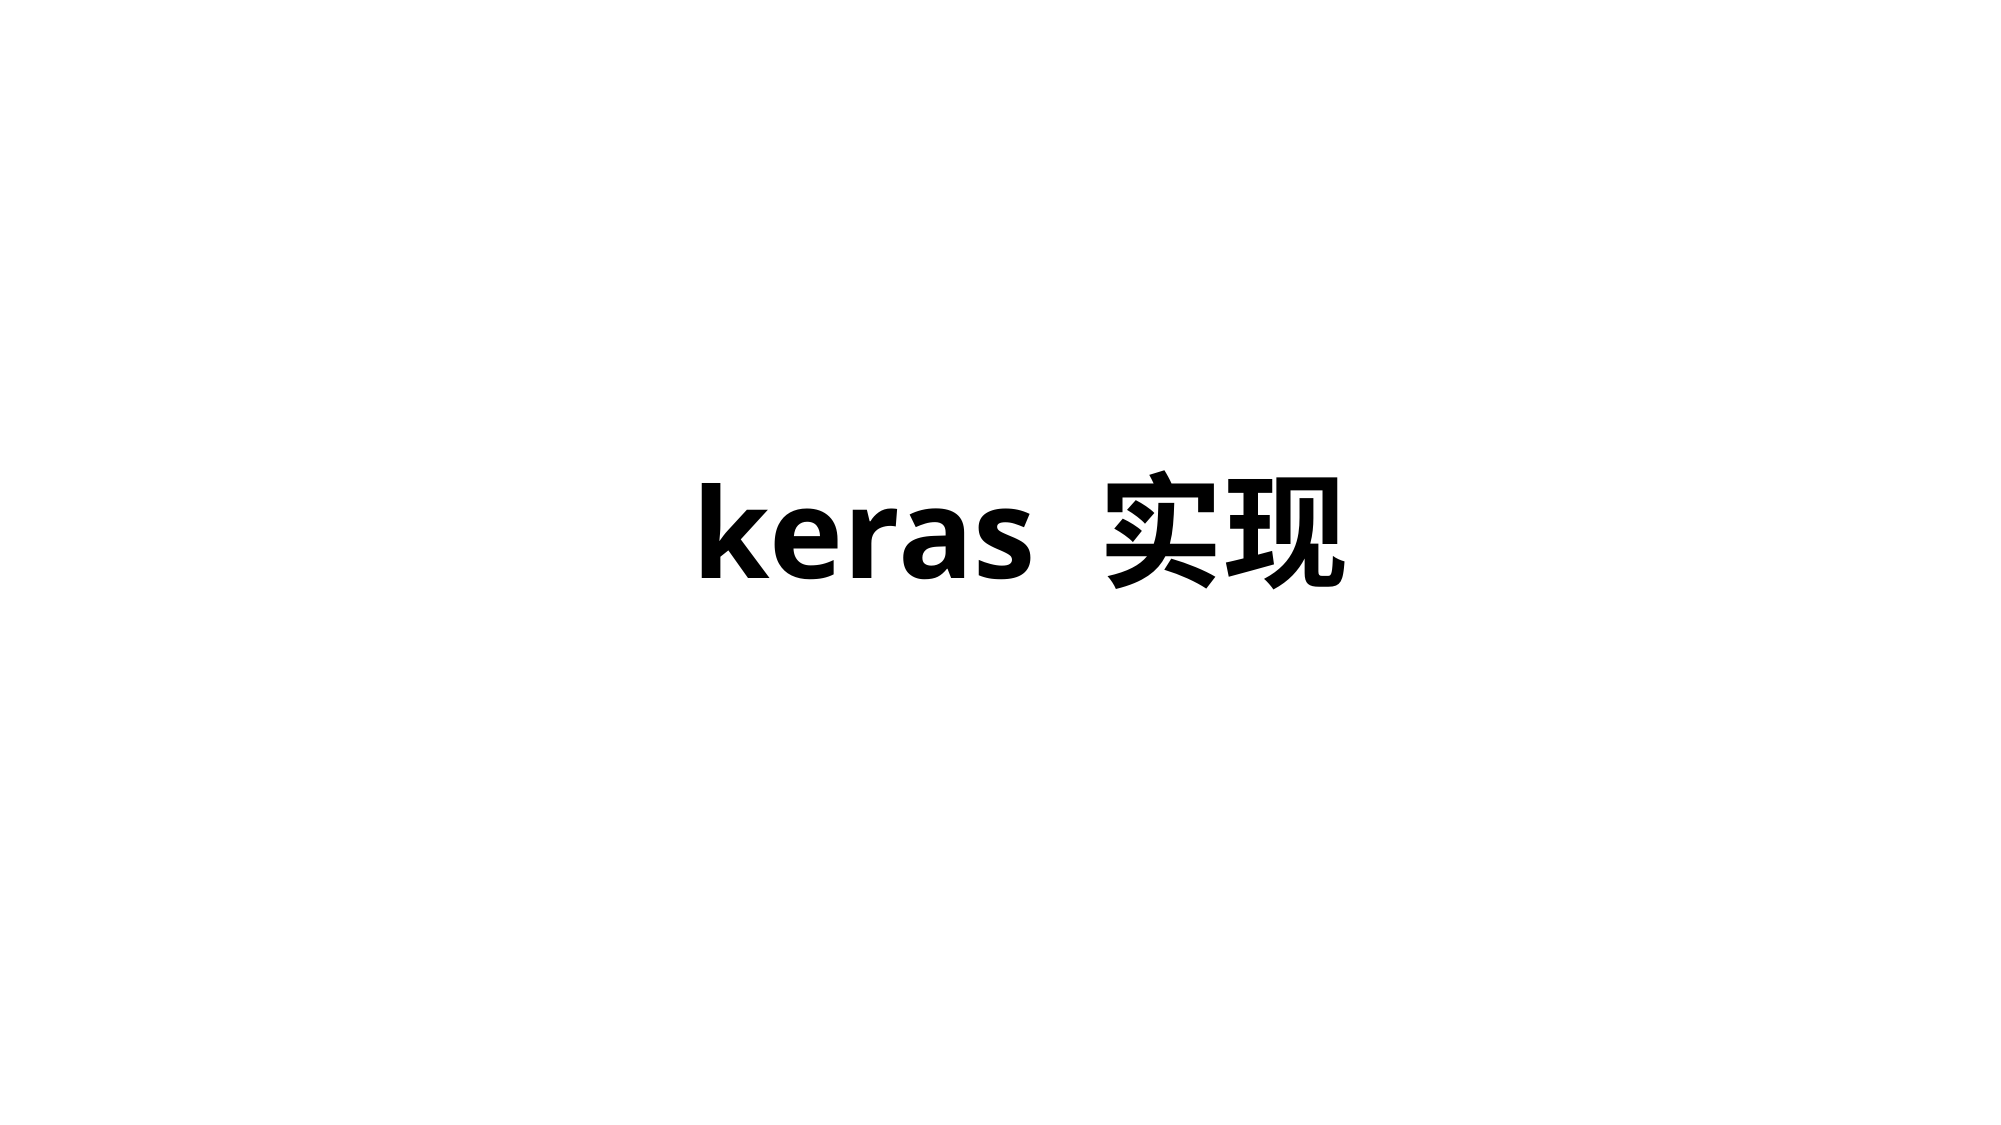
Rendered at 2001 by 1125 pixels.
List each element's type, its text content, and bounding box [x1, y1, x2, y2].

title keras 实现 [269, 219, 1772, 611]
